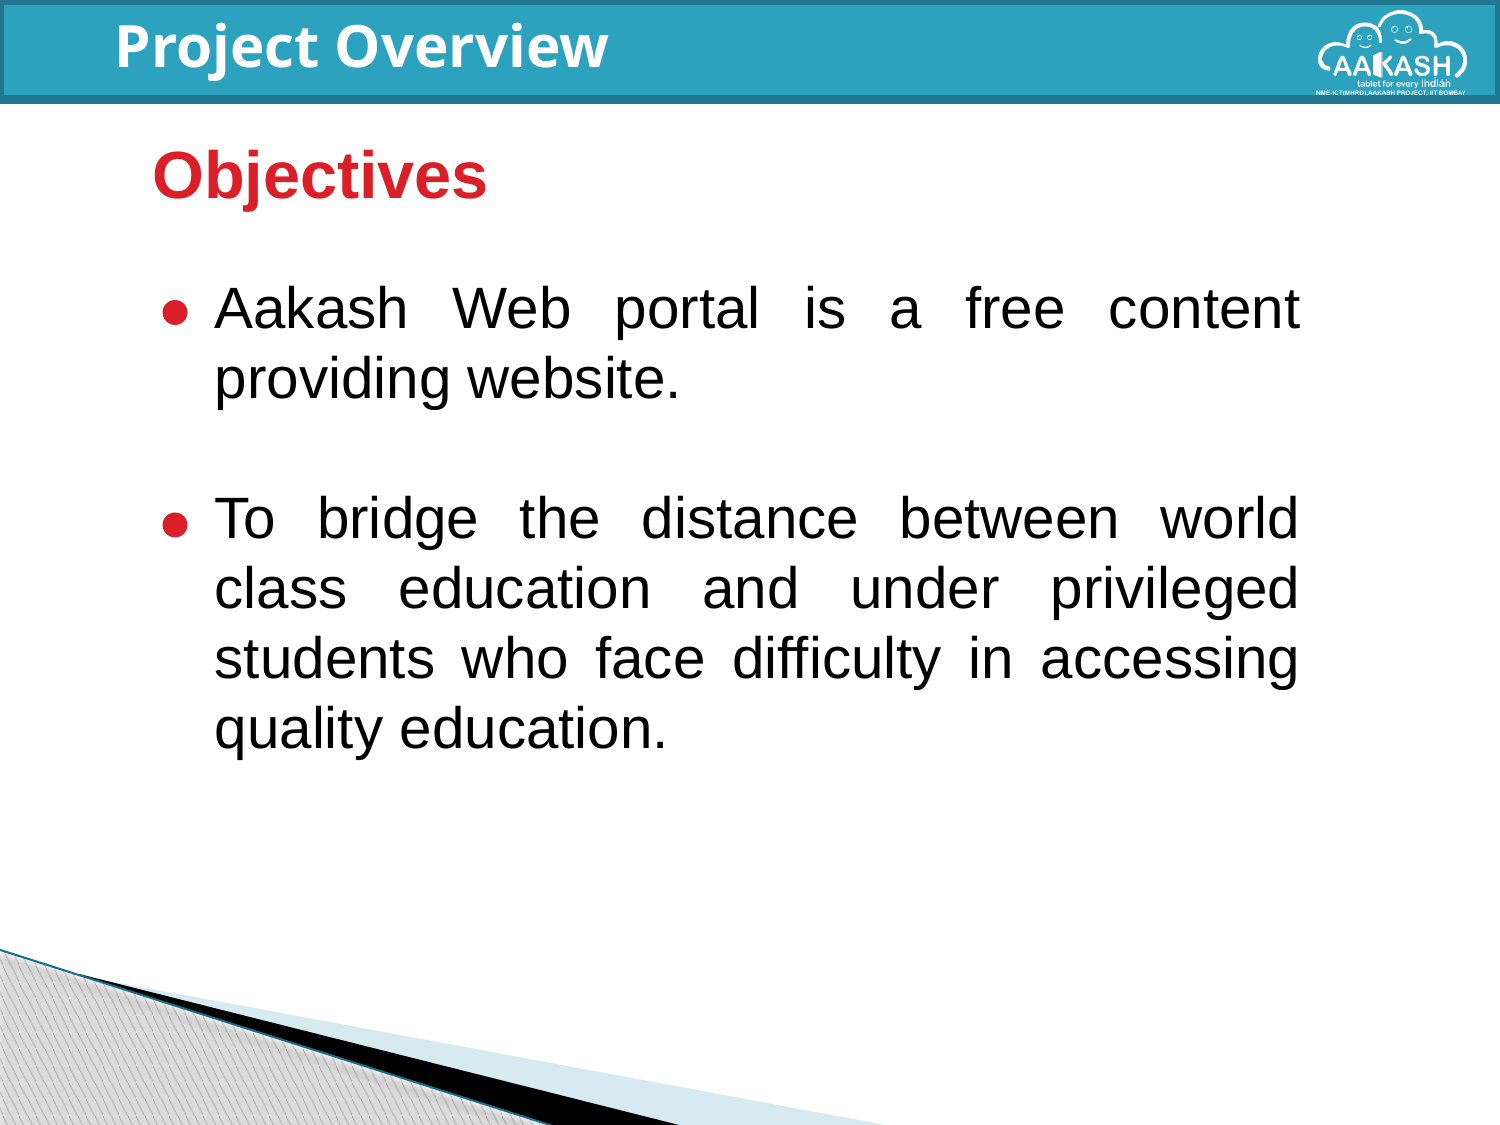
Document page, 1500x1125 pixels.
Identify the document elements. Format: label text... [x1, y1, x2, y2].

text_box [158, 507, 192, 542]
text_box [0, 0, 1500, 101]
text_box Objectives [137, 124, 1438, 220]
text_box [158, 295, 192, 330]
text_box Aakash Web portal is a free content providing website. To bridge the distance between world class education and under privileged students who face difficulty in accessing quality education. [200, 262, 1317, 768]
